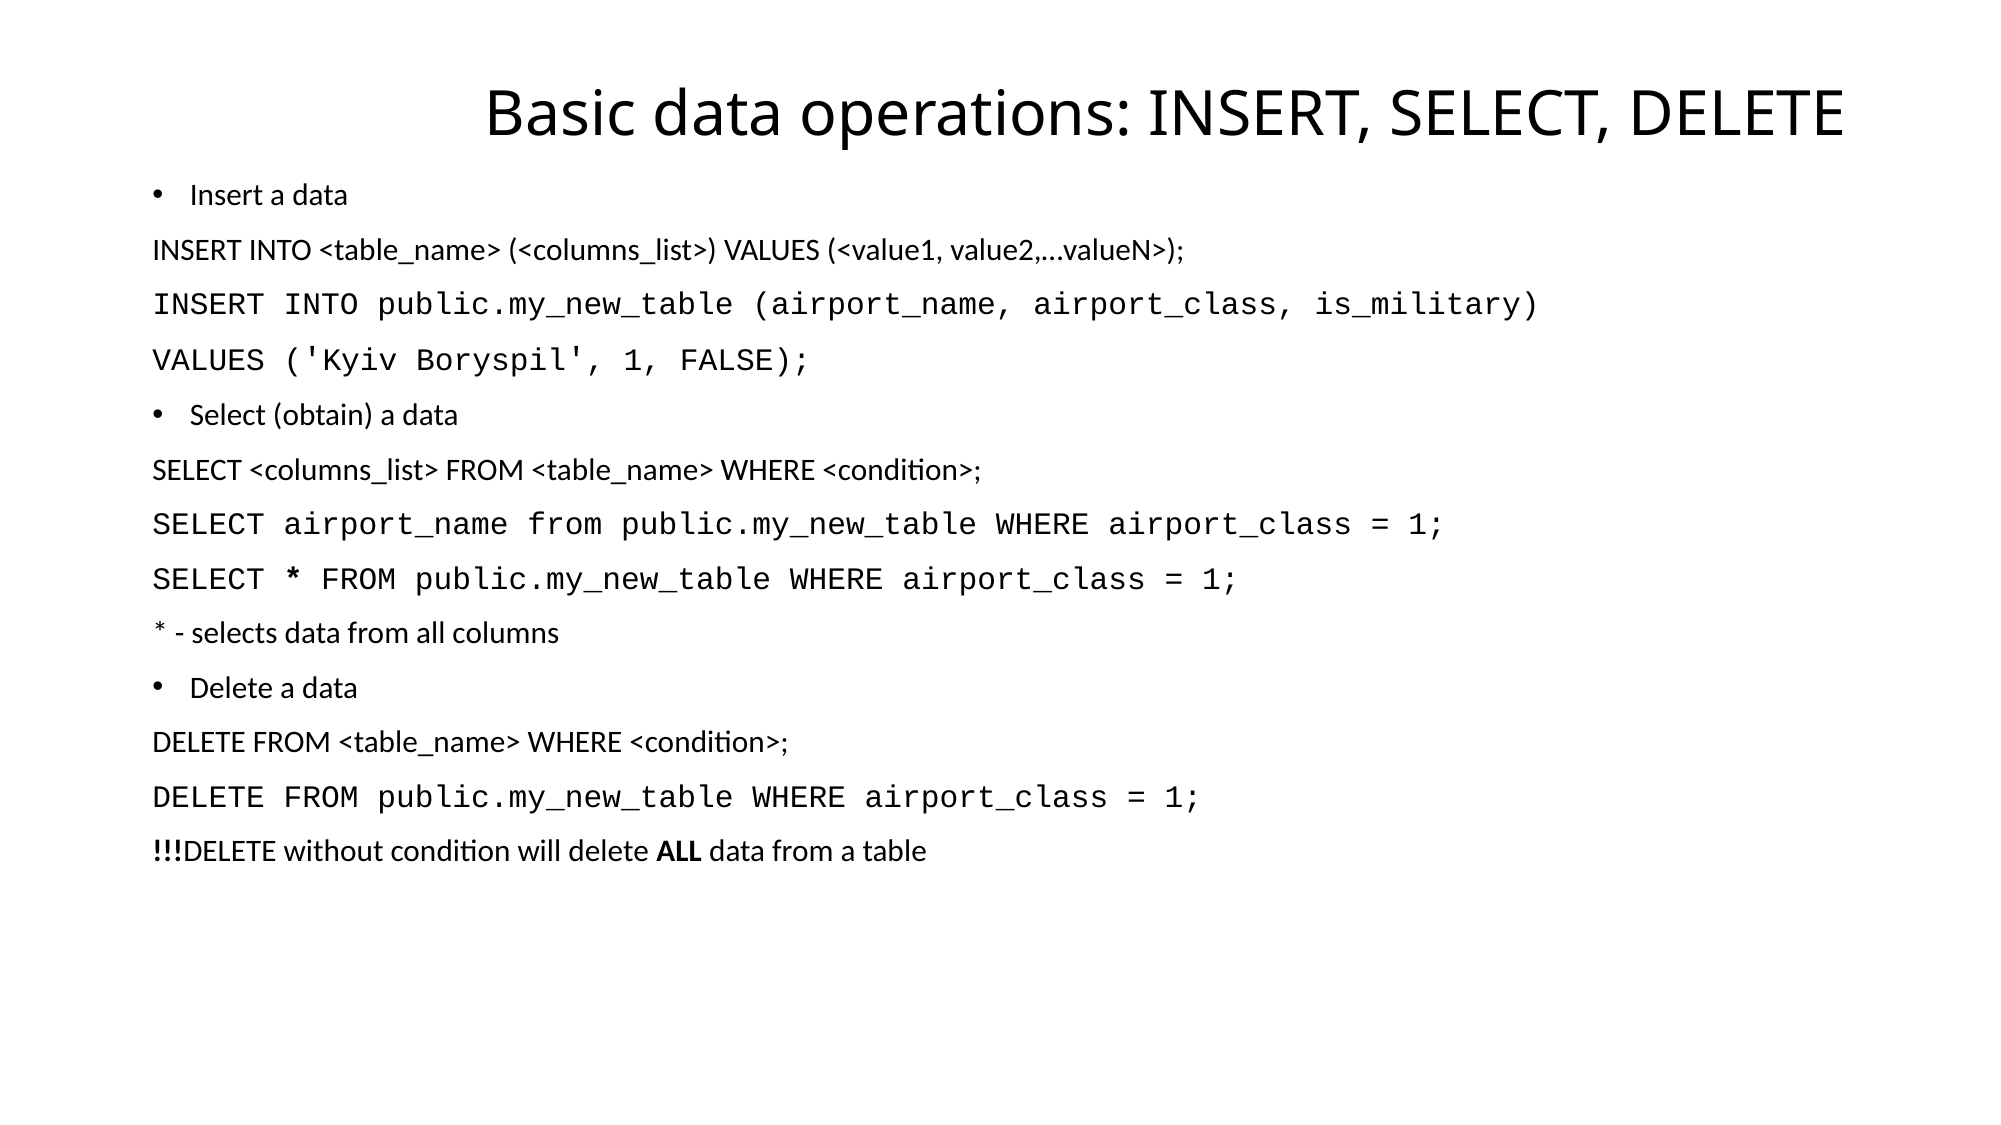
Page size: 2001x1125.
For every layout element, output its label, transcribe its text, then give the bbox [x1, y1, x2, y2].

list Insert a data INSERT INTO <table_name> (<columns_list>) VALUES (<value1, value2,…valueN>); INSERT INTO public.my_new_table (airport_name, airport_class, is_military) VALUES ('Kyiv Boryspil', 1, FALSE); Select (obtain) a data SELECT <columns_list> FROM <table_name> WHERE <condition>; SELECT airport_name from public.my_new_table WHERE airport_class = 1; SELECT * FROM public.my_new_table WHERE airport_class = 1; * - selects data from all columns Delete a data DELETE FROM <table_name> WHERE <condition>; DELETE FROM public.my_new_table WHERE airport_class = 1; !!!DELETE without condition will delete ALL data from a table [137, 170, 1863, 1014]
title Basic data operations: INSERT, SELECT, DELETE [137, 59, 1863, 170]
